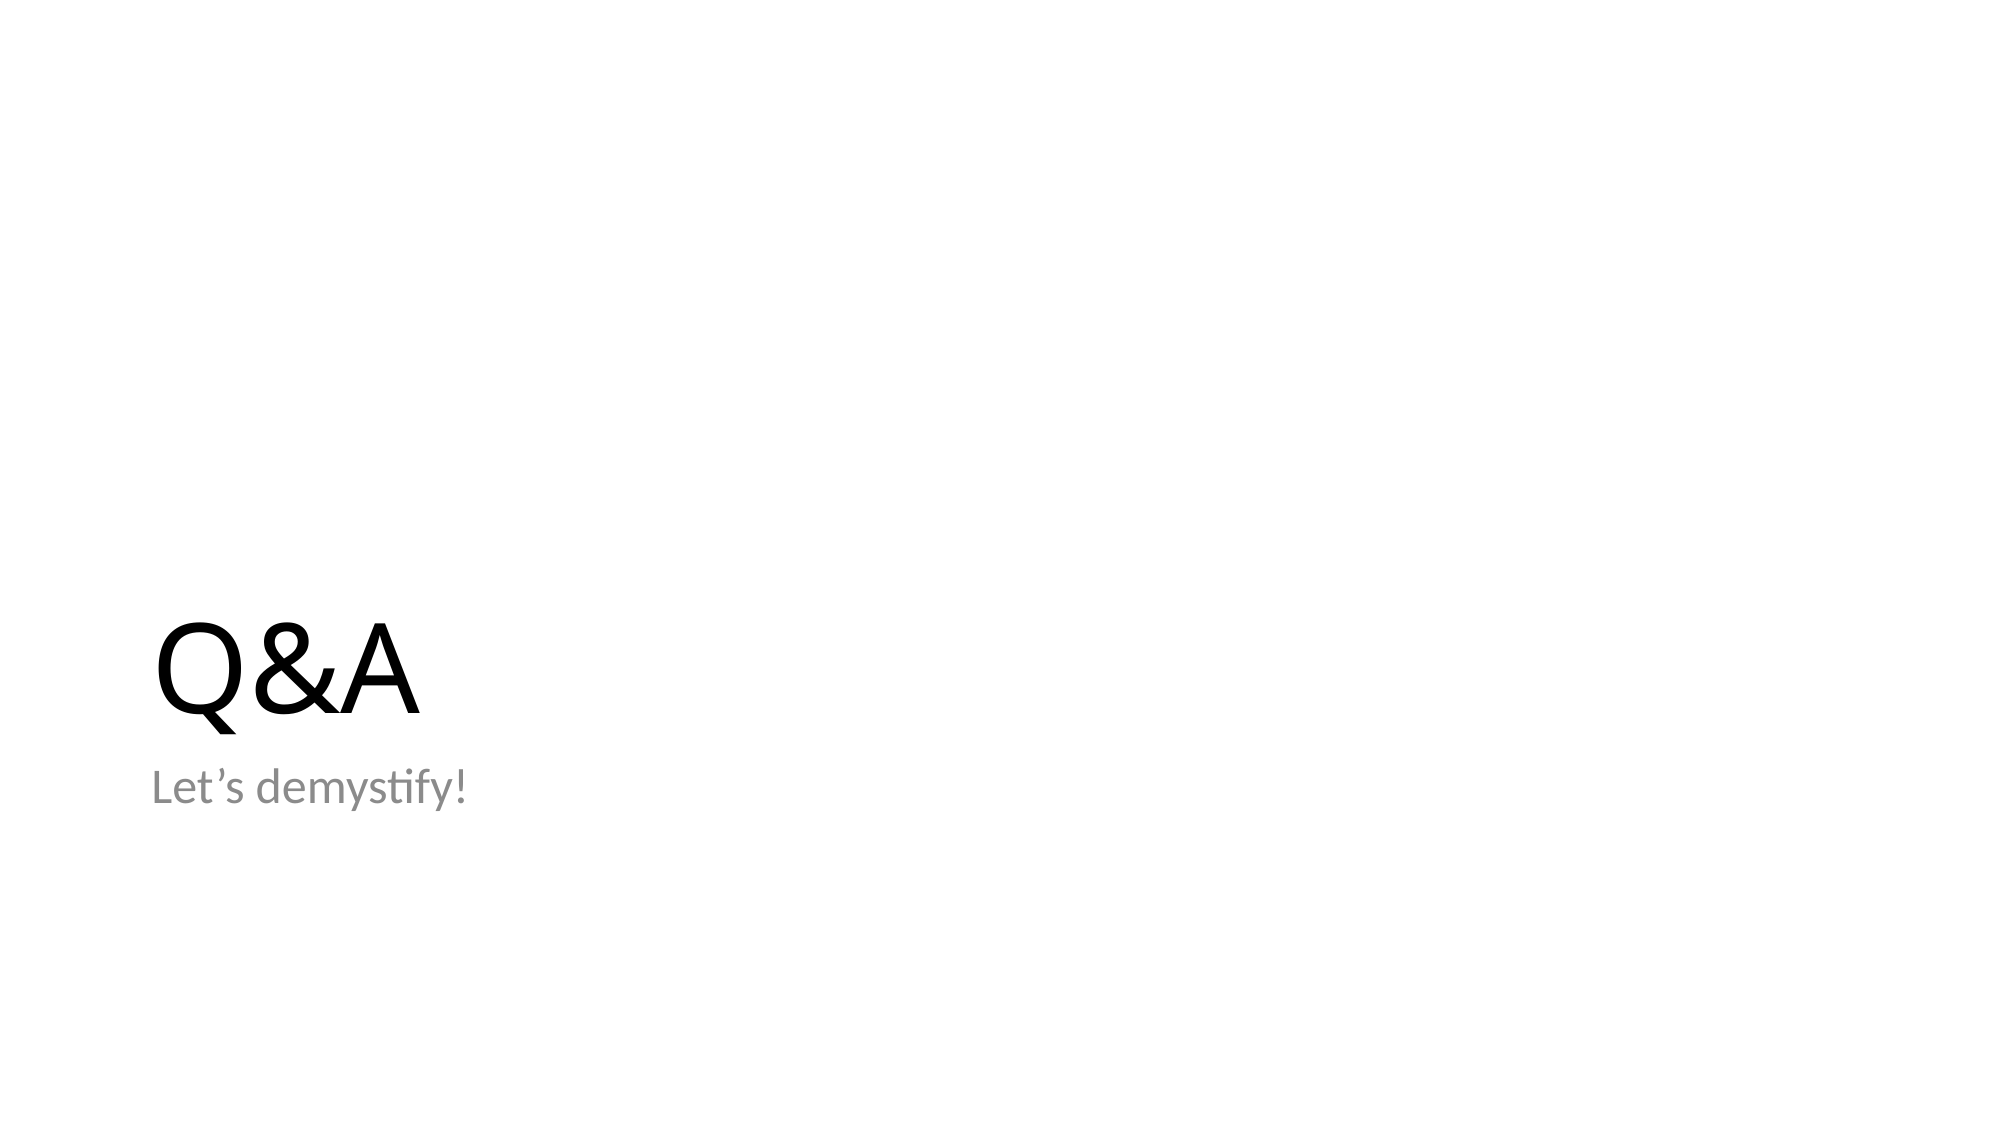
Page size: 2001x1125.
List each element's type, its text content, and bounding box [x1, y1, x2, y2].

list Let’s demystify! [136, 752, 1862, 999]
title Q&A [136, 280, 1862, 749]
